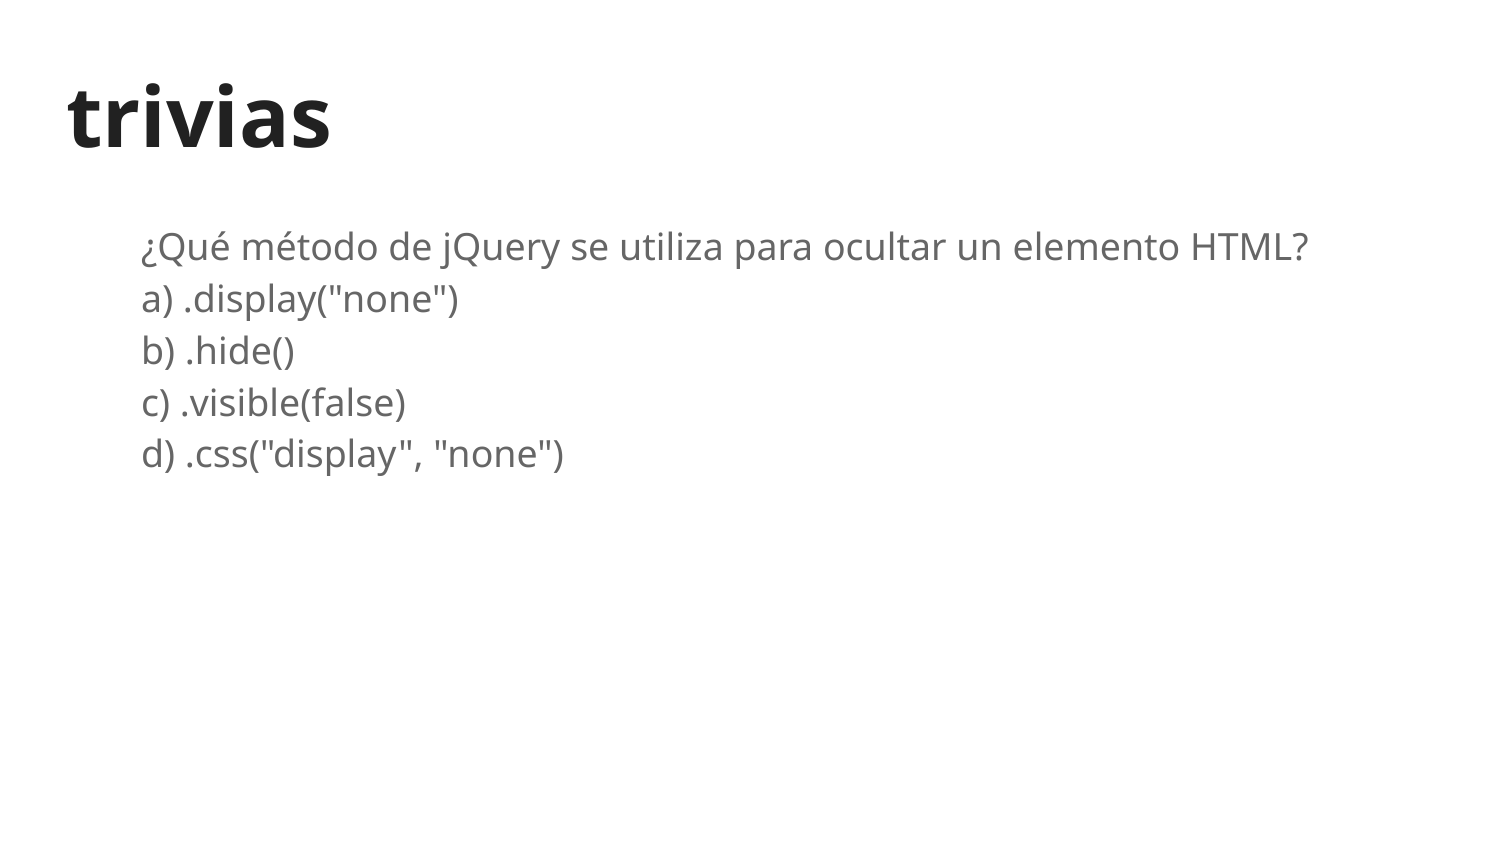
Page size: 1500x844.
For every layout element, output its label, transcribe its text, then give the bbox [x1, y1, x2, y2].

title trivias [51, 48, 1449, 180]
list ¿Qué método de jQuery se utiliza para ocultar un elemento HTML? a) .display("none") b) .hide() c) .visible(false) d) .css("display", "none") [51, 201, 1449, 750]
